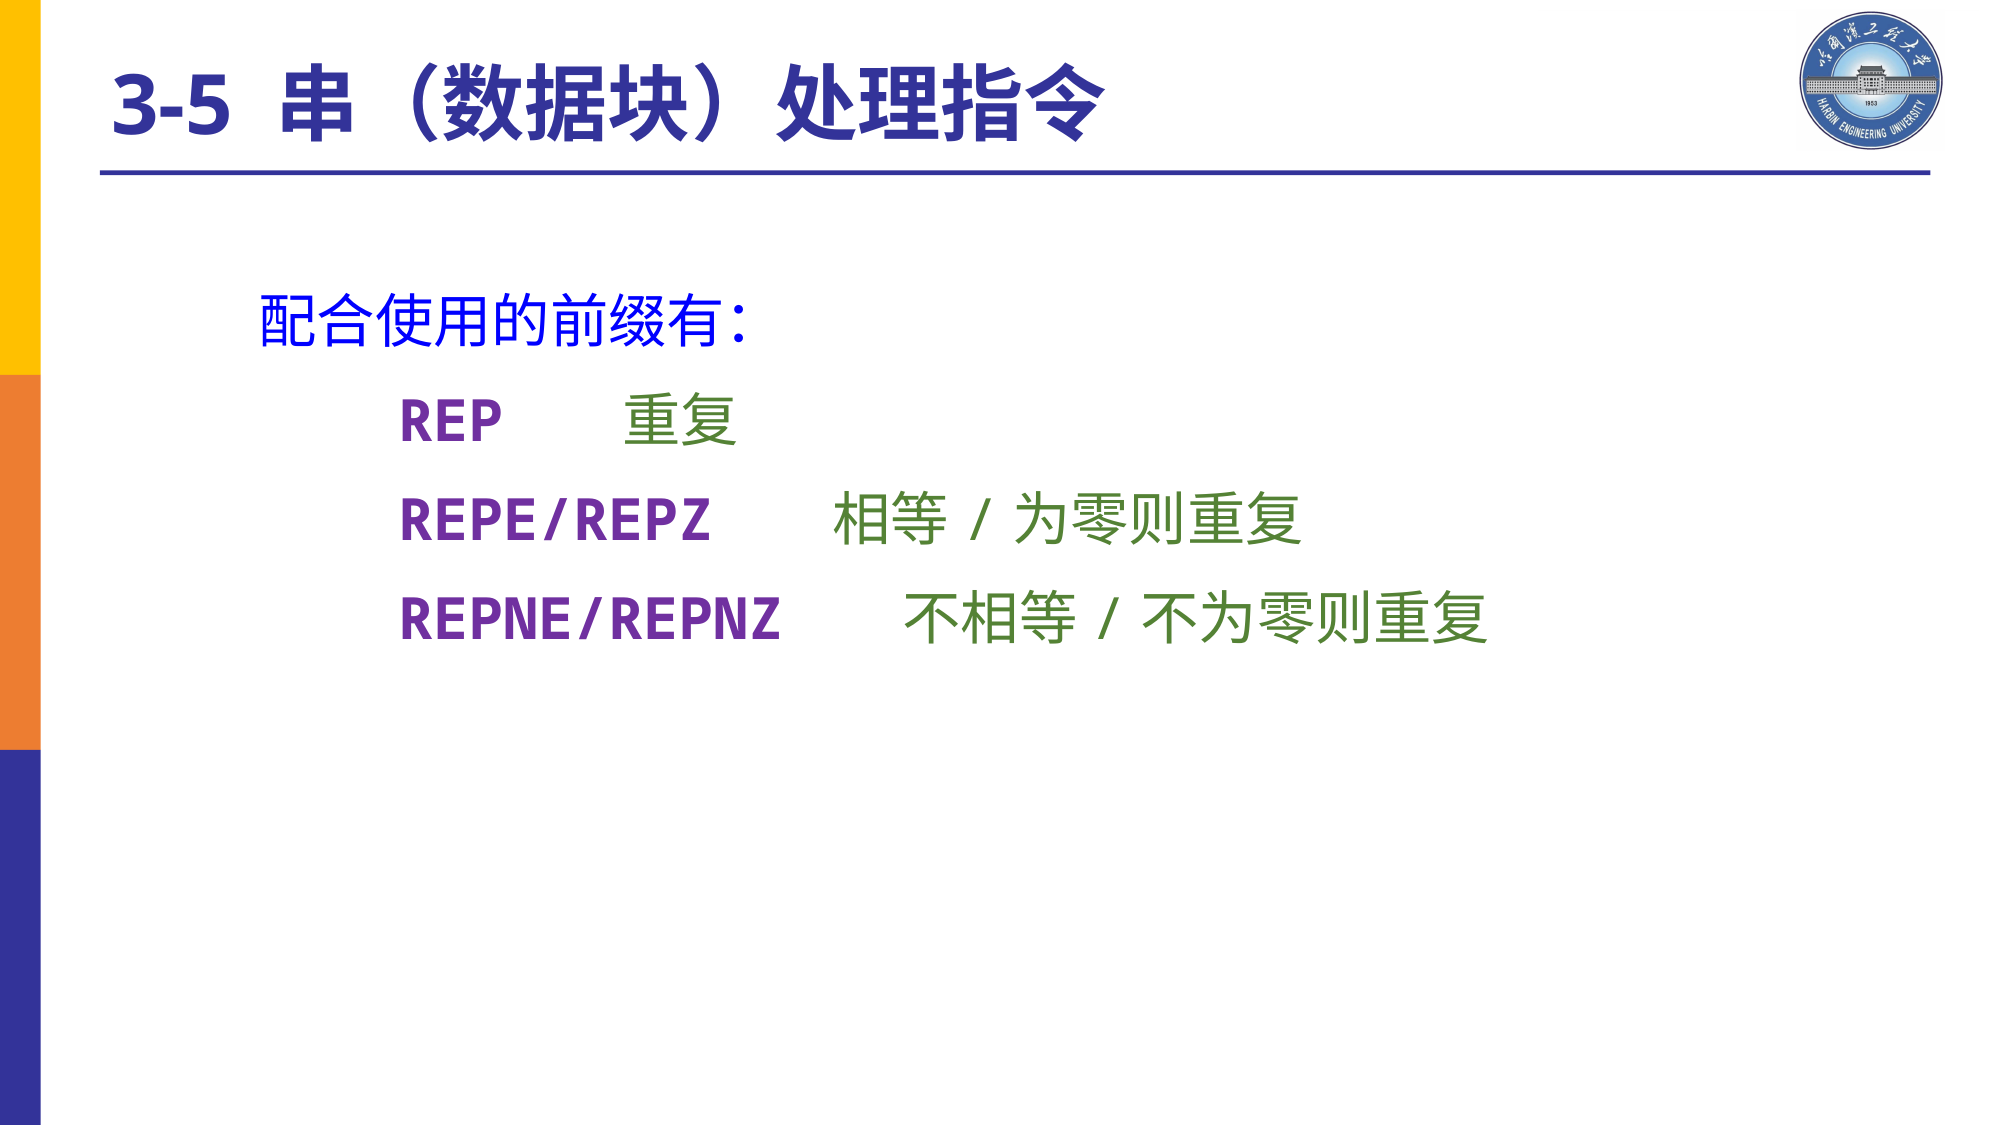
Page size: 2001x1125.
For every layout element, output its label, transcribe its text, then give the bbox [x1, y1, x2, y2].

text_box 3-5 串（数据块）处理指令 [96, 42, 1584, 173]
picture [1538, 9, 1979, 165]
text_box 配合使用的前缀有： REP 重复 REPE/REPZ 相等/为零则重复 REPNE/REPNZ 不相等/不为零则重复 [244, 255, 1694, 659]
